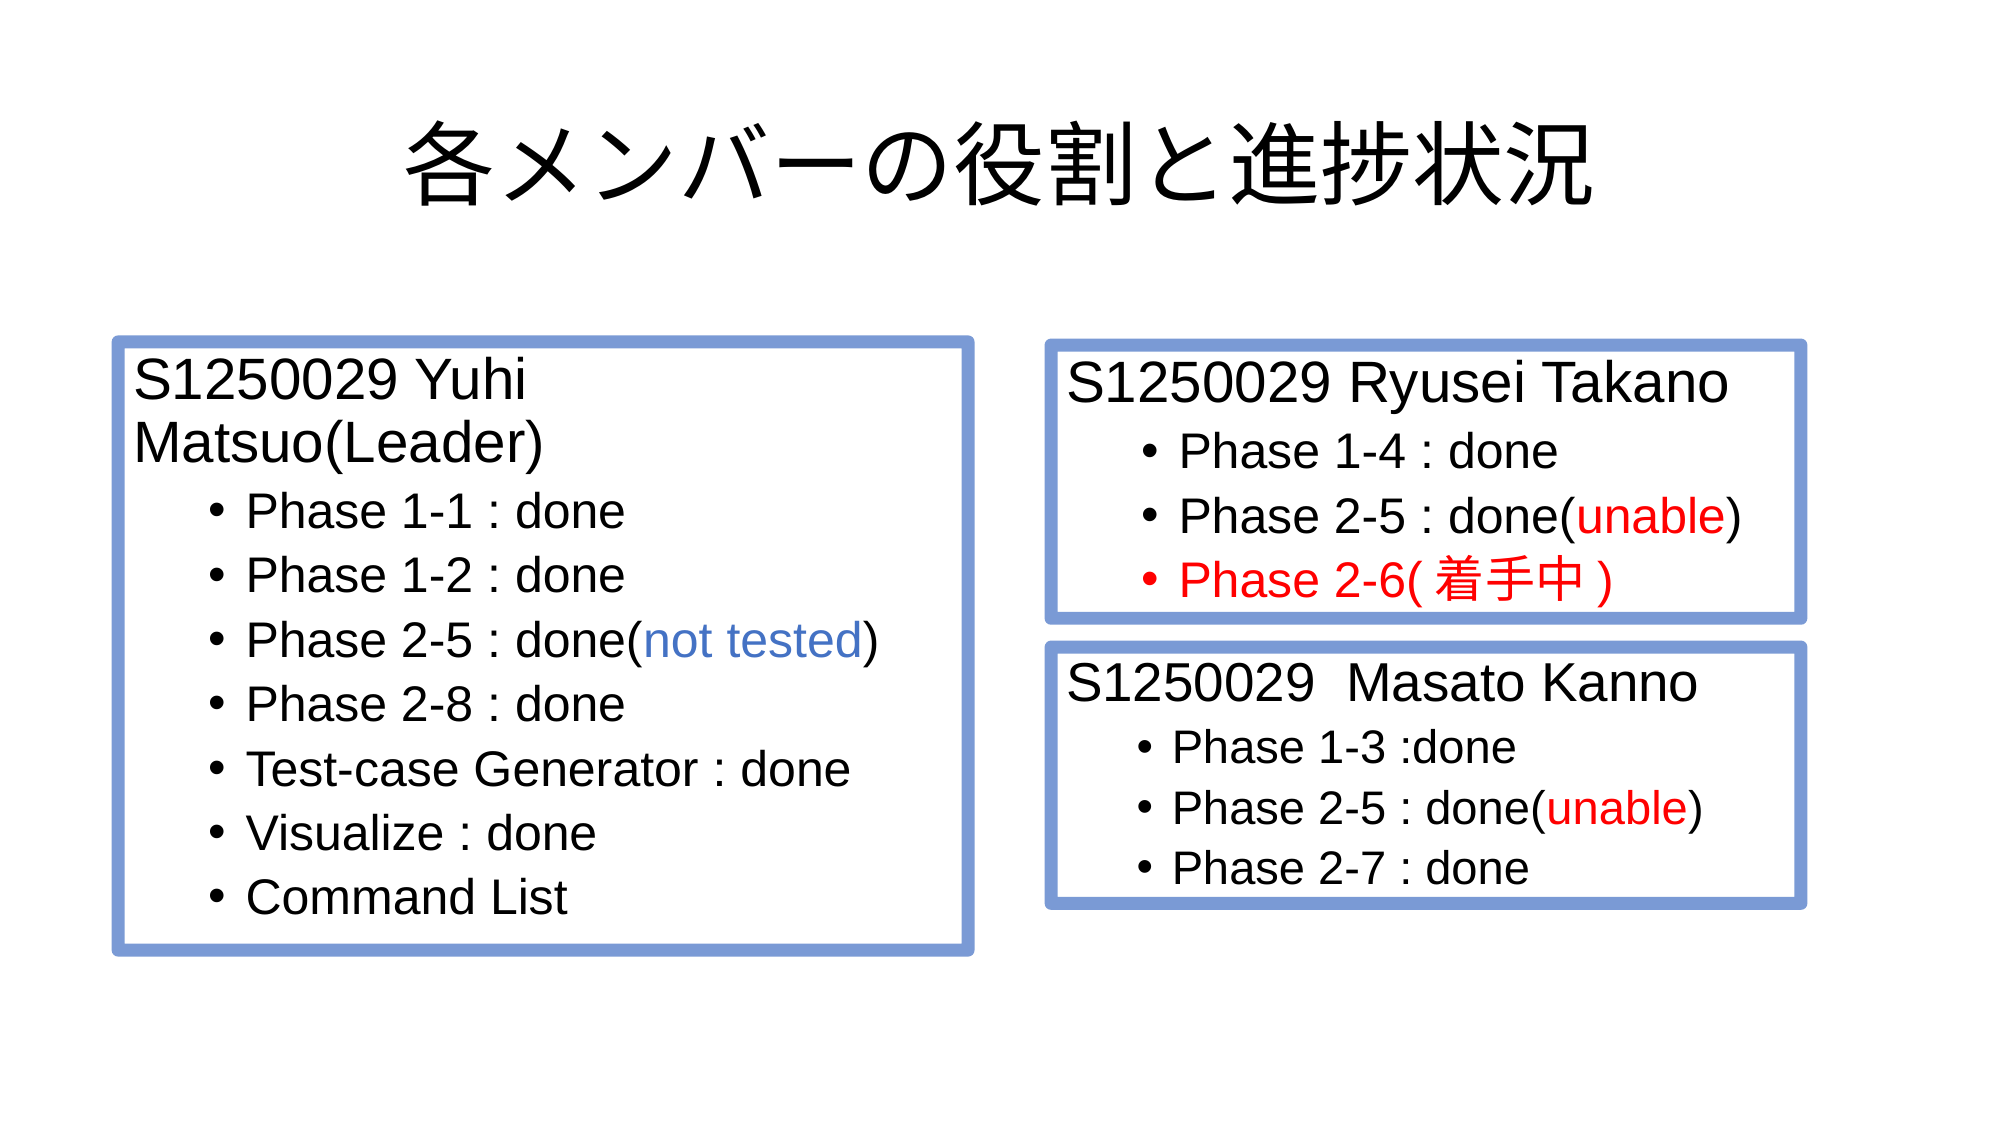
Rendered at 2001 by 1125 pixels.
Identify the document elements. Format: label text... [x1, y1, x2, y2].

list S1250029 Yuhi Matsuo(Leader) Phase 1-1 : done Phase 1-2 : done Phase 2-5 : done(not tested) Phase 2-8 : done Test-case Generator : done Visualize : done Command List [118, 341, 969, 951]
title 各メンバーの役割と進捗状況 [137, 59, 1863, 278]
text_box S1250029 Masato Kanno Phase 1-3 :done Phase 2-5 : done(unable) Phase 2-7 : done [1051, 647, 1801, 904]
text_box S1250029 Ryusei Takano Phase 1-4 : done Phase 2-5 : done(unable) Phase 2-6(着手中) [1051, 345, 1801, 619]
